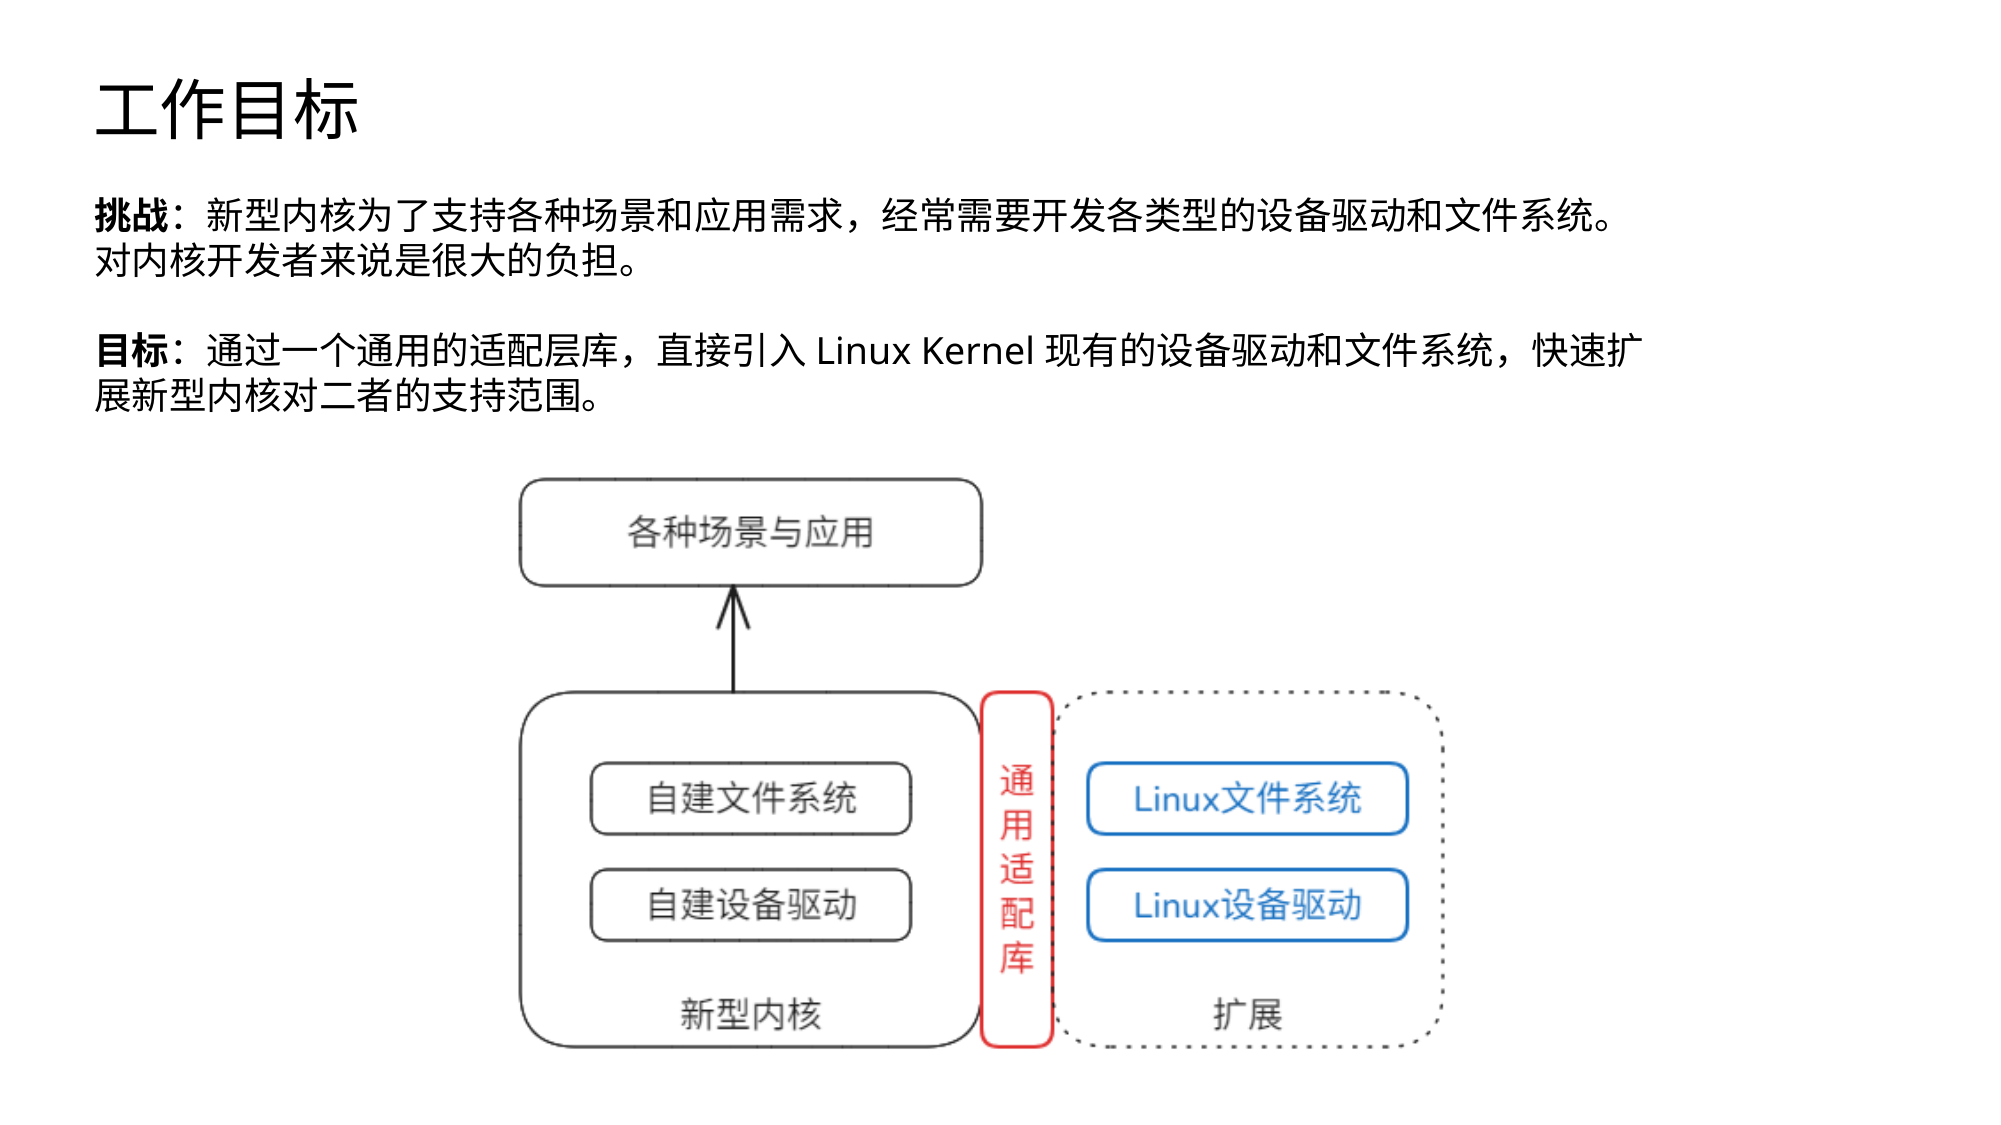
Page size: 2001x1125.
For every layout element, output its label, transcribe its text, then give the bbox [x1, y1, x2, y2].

picture [503, 462, 1461, 1065]
text_box 挑战：新型内核为了支持各种场景和应用需求，经常需要开发各类型的设备驱动和文件系统。 对内核开发者来说是很大的负担。 目标：通过一个通用的适配层库，直接引入Linux Kernel现有的设备驱动和文件系统，快速扩展新型内核对二者的支持范围。 [79, 184, 1674, 425]
text_box 工作目标 [78, 60, 1497, 156]
